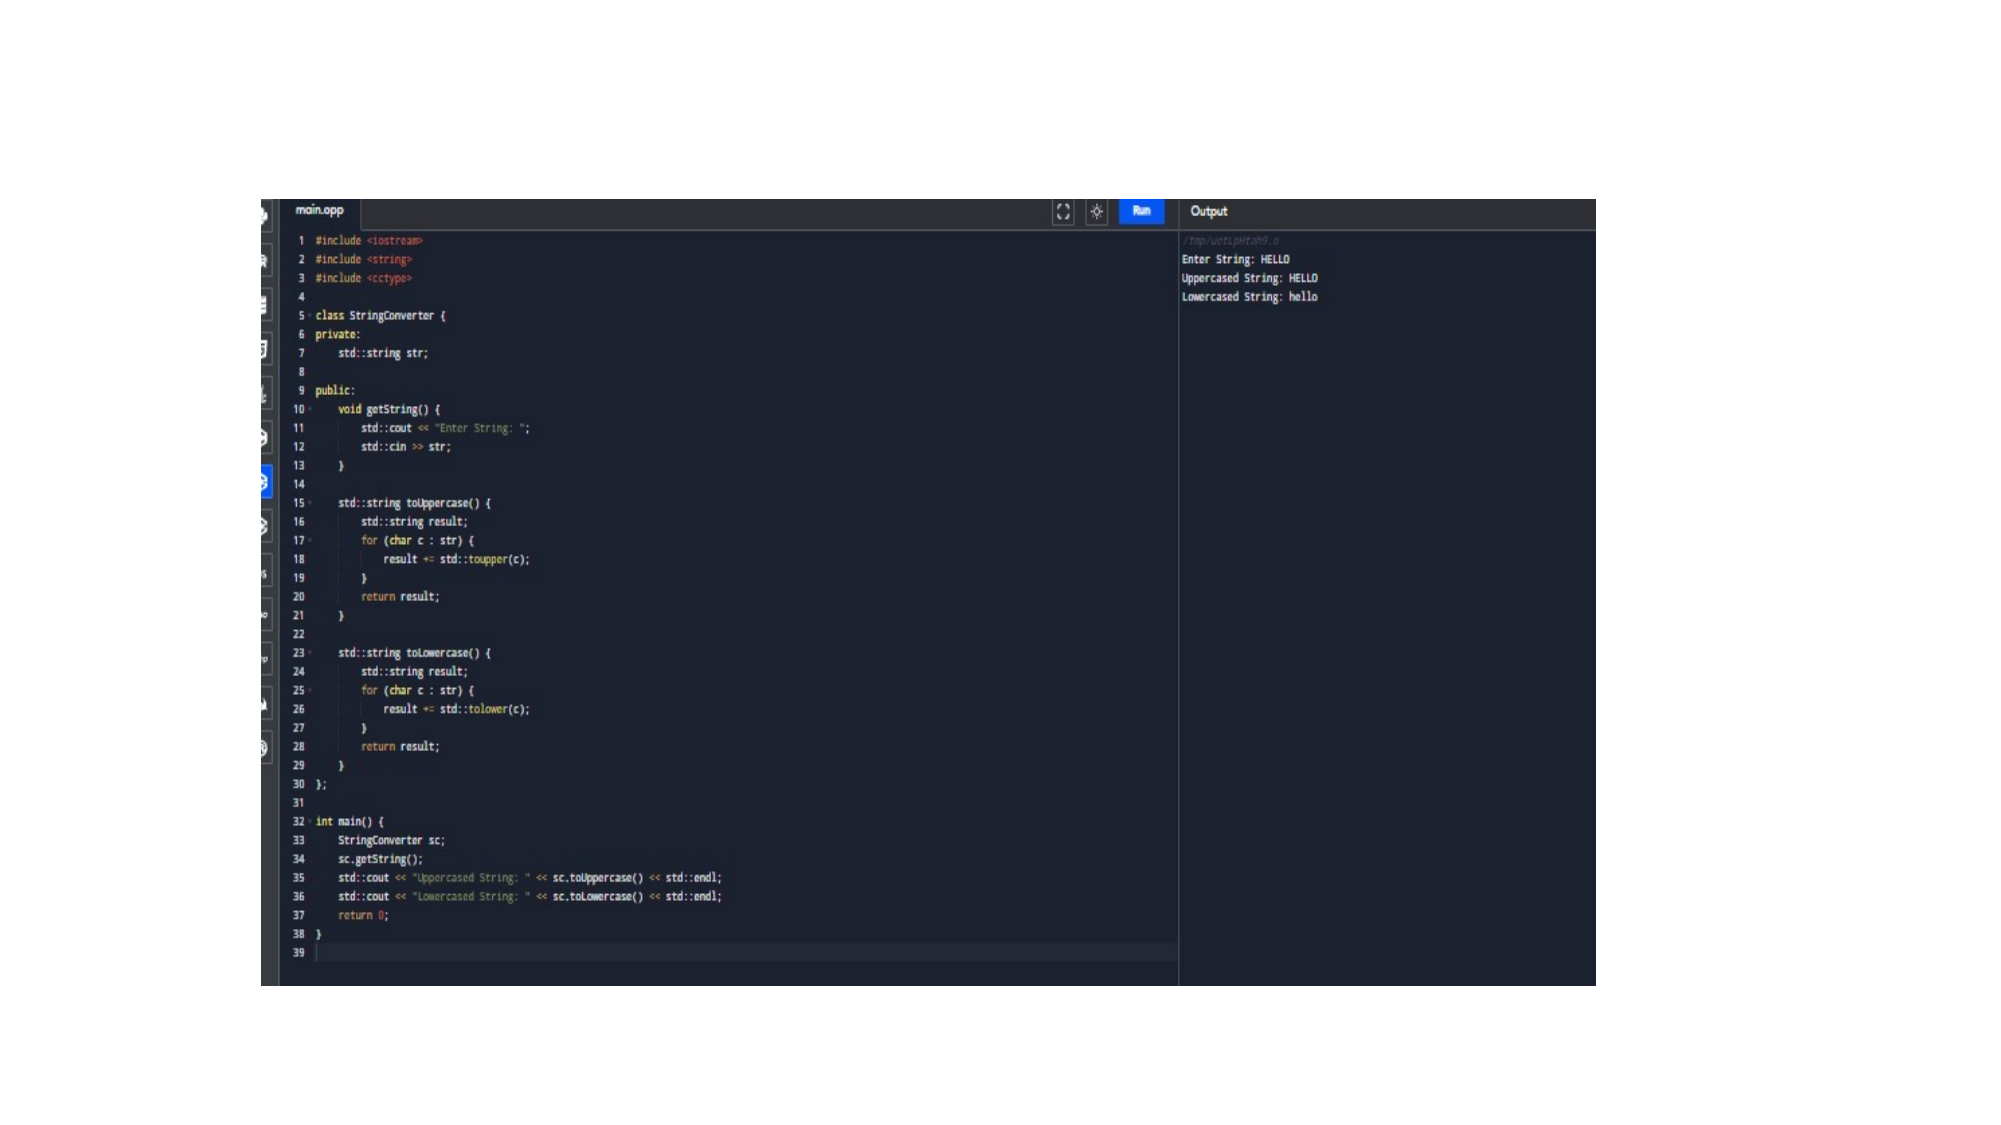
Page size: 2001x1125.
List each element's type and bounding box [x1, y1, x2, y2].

picture [261, 198, 1596, 987]
